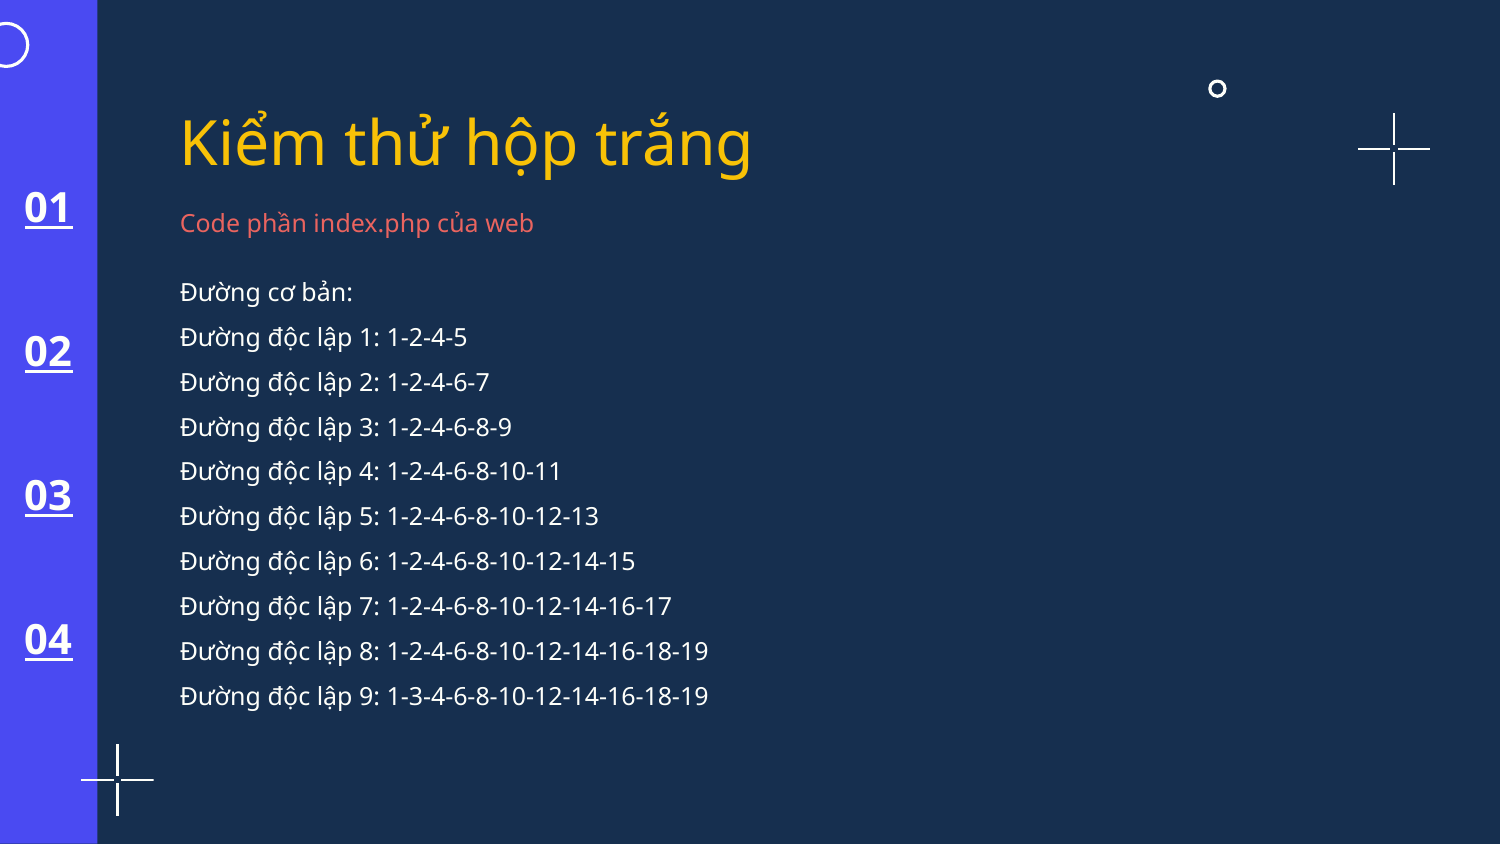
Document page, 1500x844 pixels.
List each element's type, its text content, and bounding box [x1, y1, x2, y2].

text_box 01 [0, 164, 98, 247]
text_box 04 [0, 597, 98, 679]
text_box [1209, 81, 1226, 97]
text_box Đường cơ bản: Đường độc lập 1: 1-2-4-5 Đường độc lập 2: 1-2-4-6-7 Đường độc lập 3: 1-2-4-6-8-9 Đường độc lập 4: 1-2-4-6-8-10-11 Đường độc lập 5: 1-2-4-6-8-10-12-13 Đường độc lập 6: 1-2-4-6-8-10-12-14-15 Đường độc lập 7: 1-2-4-6-8-10-12-14-16-17 Đường độc lập 8: 1-2-4-6-8-10-12-14-16-18-19 Đường độc lập 9: 1-3-4-6-8-10-12-14-16-18-19 [164, 246, 1482, 726]
title Kiểm thử hộp trắng [164, 87, 1383, 192]
text_box 03 [0, 453, 98, 535]
text_box Code phần index.php của web [164, 192, 1383, 246]
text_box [1357, 112, 1431, 186]
text_box 02 [0, 308, 98, 391]
